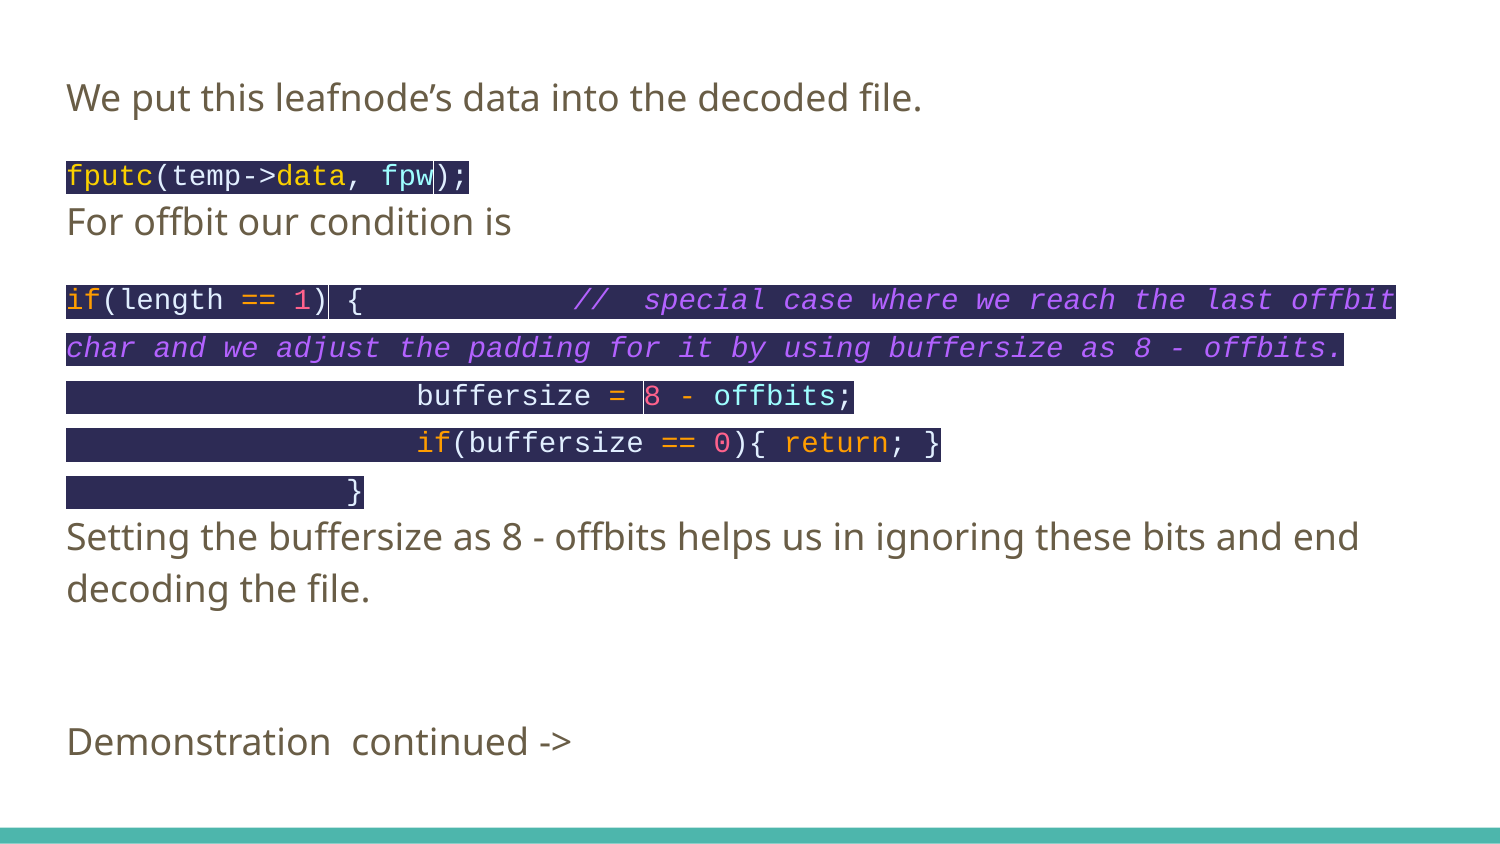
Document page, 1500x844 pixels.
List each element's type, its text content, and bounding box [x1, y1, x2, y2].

list We put this leafnode’s data into the decoded file. fputc(temp->data, fpw); For offbit our condition is if(length == 1) { // special case where we reach the last offbit char and we adjust the padding for it by using buffersize as 8 - offbits. buffersize = 8 - offbits; if(buffersize == 0){ return; } } Setting the buffersize as 8 - offbits helps us in ignoring these bits and end decoding the file. Demonstration continued -> [51, 51, 1449, 791]
